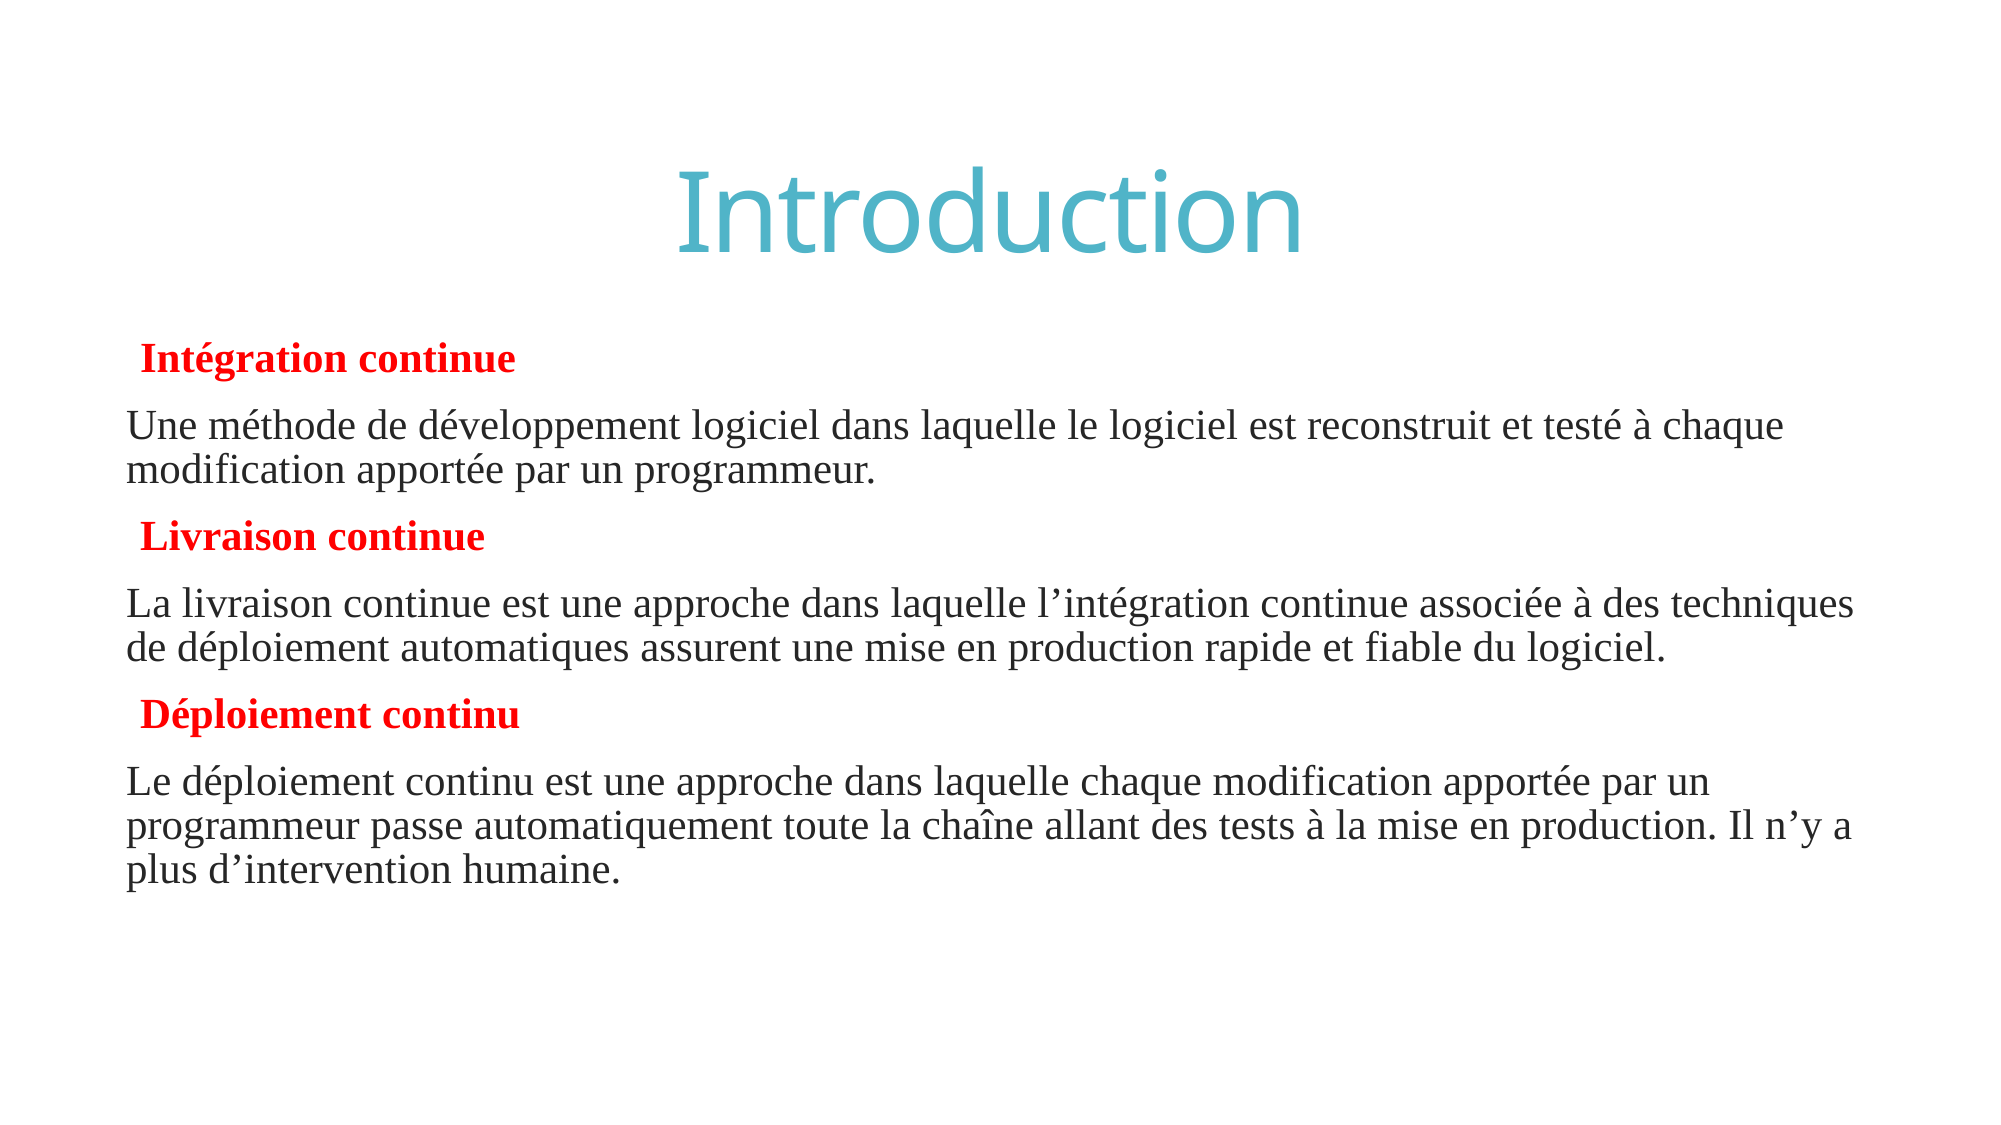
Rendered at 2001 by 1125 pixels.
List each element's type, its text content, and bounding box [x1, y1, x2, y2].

list Intégration continue Une méthode de développement logiciel dans laquelle le logiciel est reconstruit et testé à chaque modification apportée par un programmeur. Livraison continue La livraison continue est une approche dans laquelle l’intégration continue associée à des techniques de déploiement automatiques assurent une mise en production rapide et fiable du logiciel. Déploiement continu Le déploiement continu est une approche dans laquelle chaque modification apportée par un programmeur passe automatiquement toute la chaîne allant des tests à la mise en production. Il n’y a plus d’intervention humaine. [111, 329, 1876, 948]
title Introduction [107, 81, 1875, 354]
